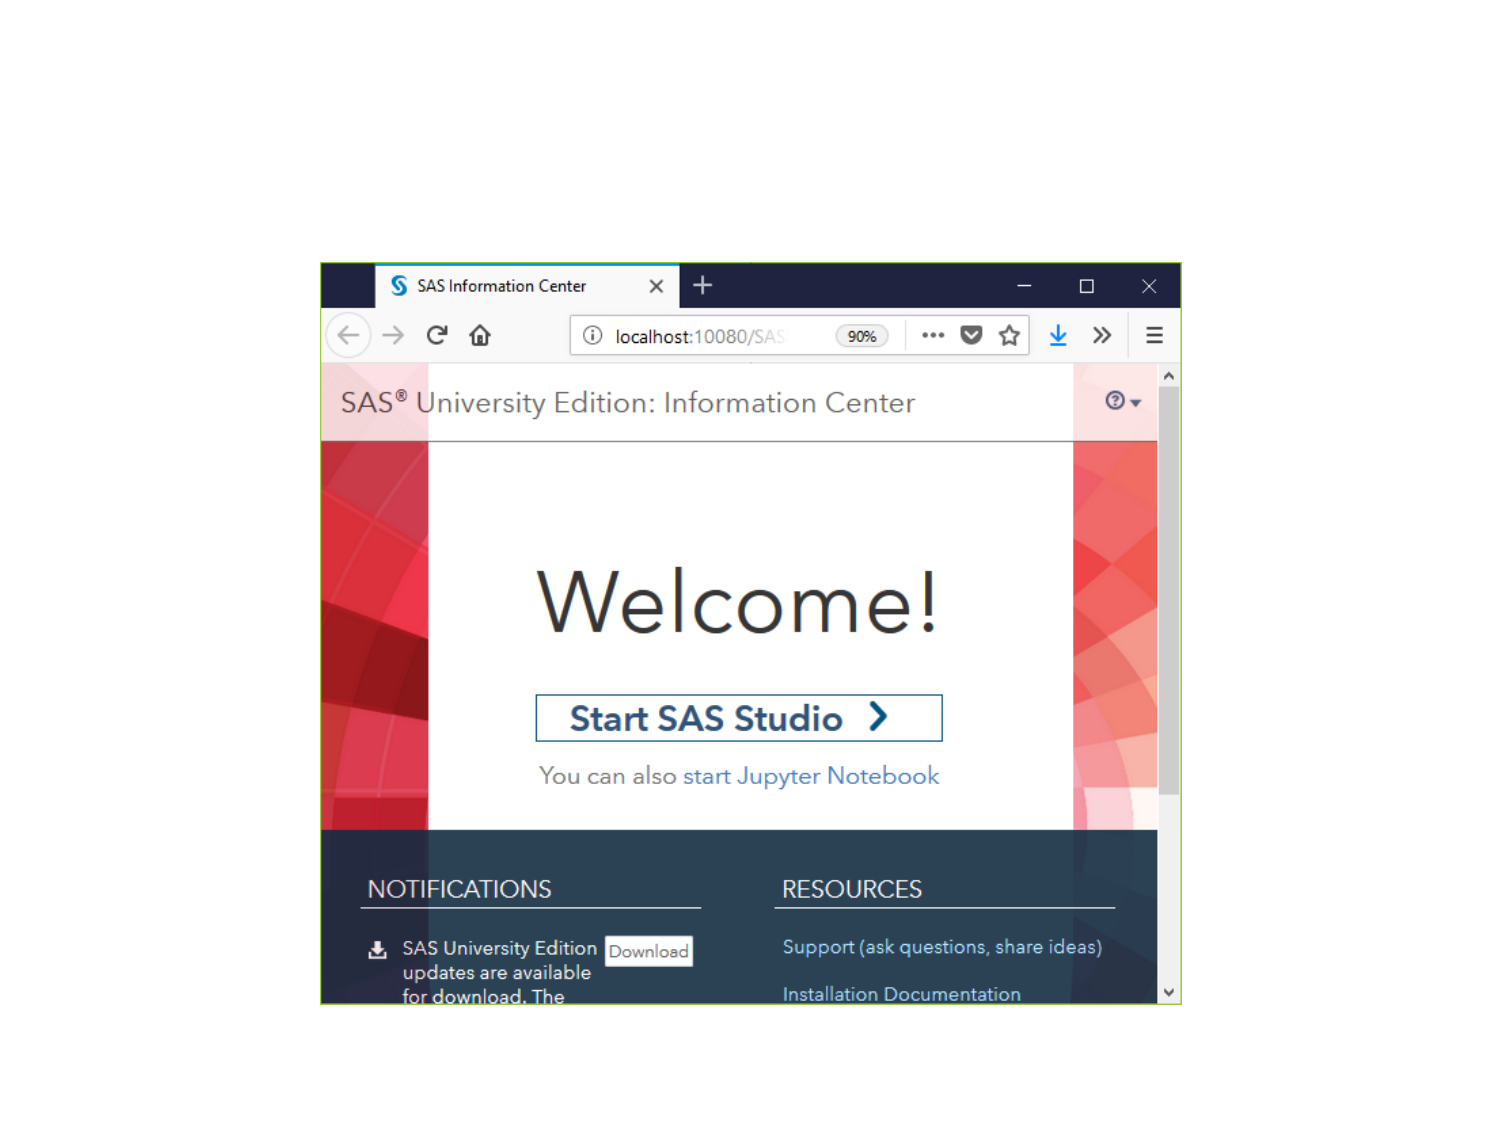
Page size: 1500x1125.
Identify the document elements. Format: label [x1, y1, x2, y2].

picture [320, 262, 1182, 1005]
